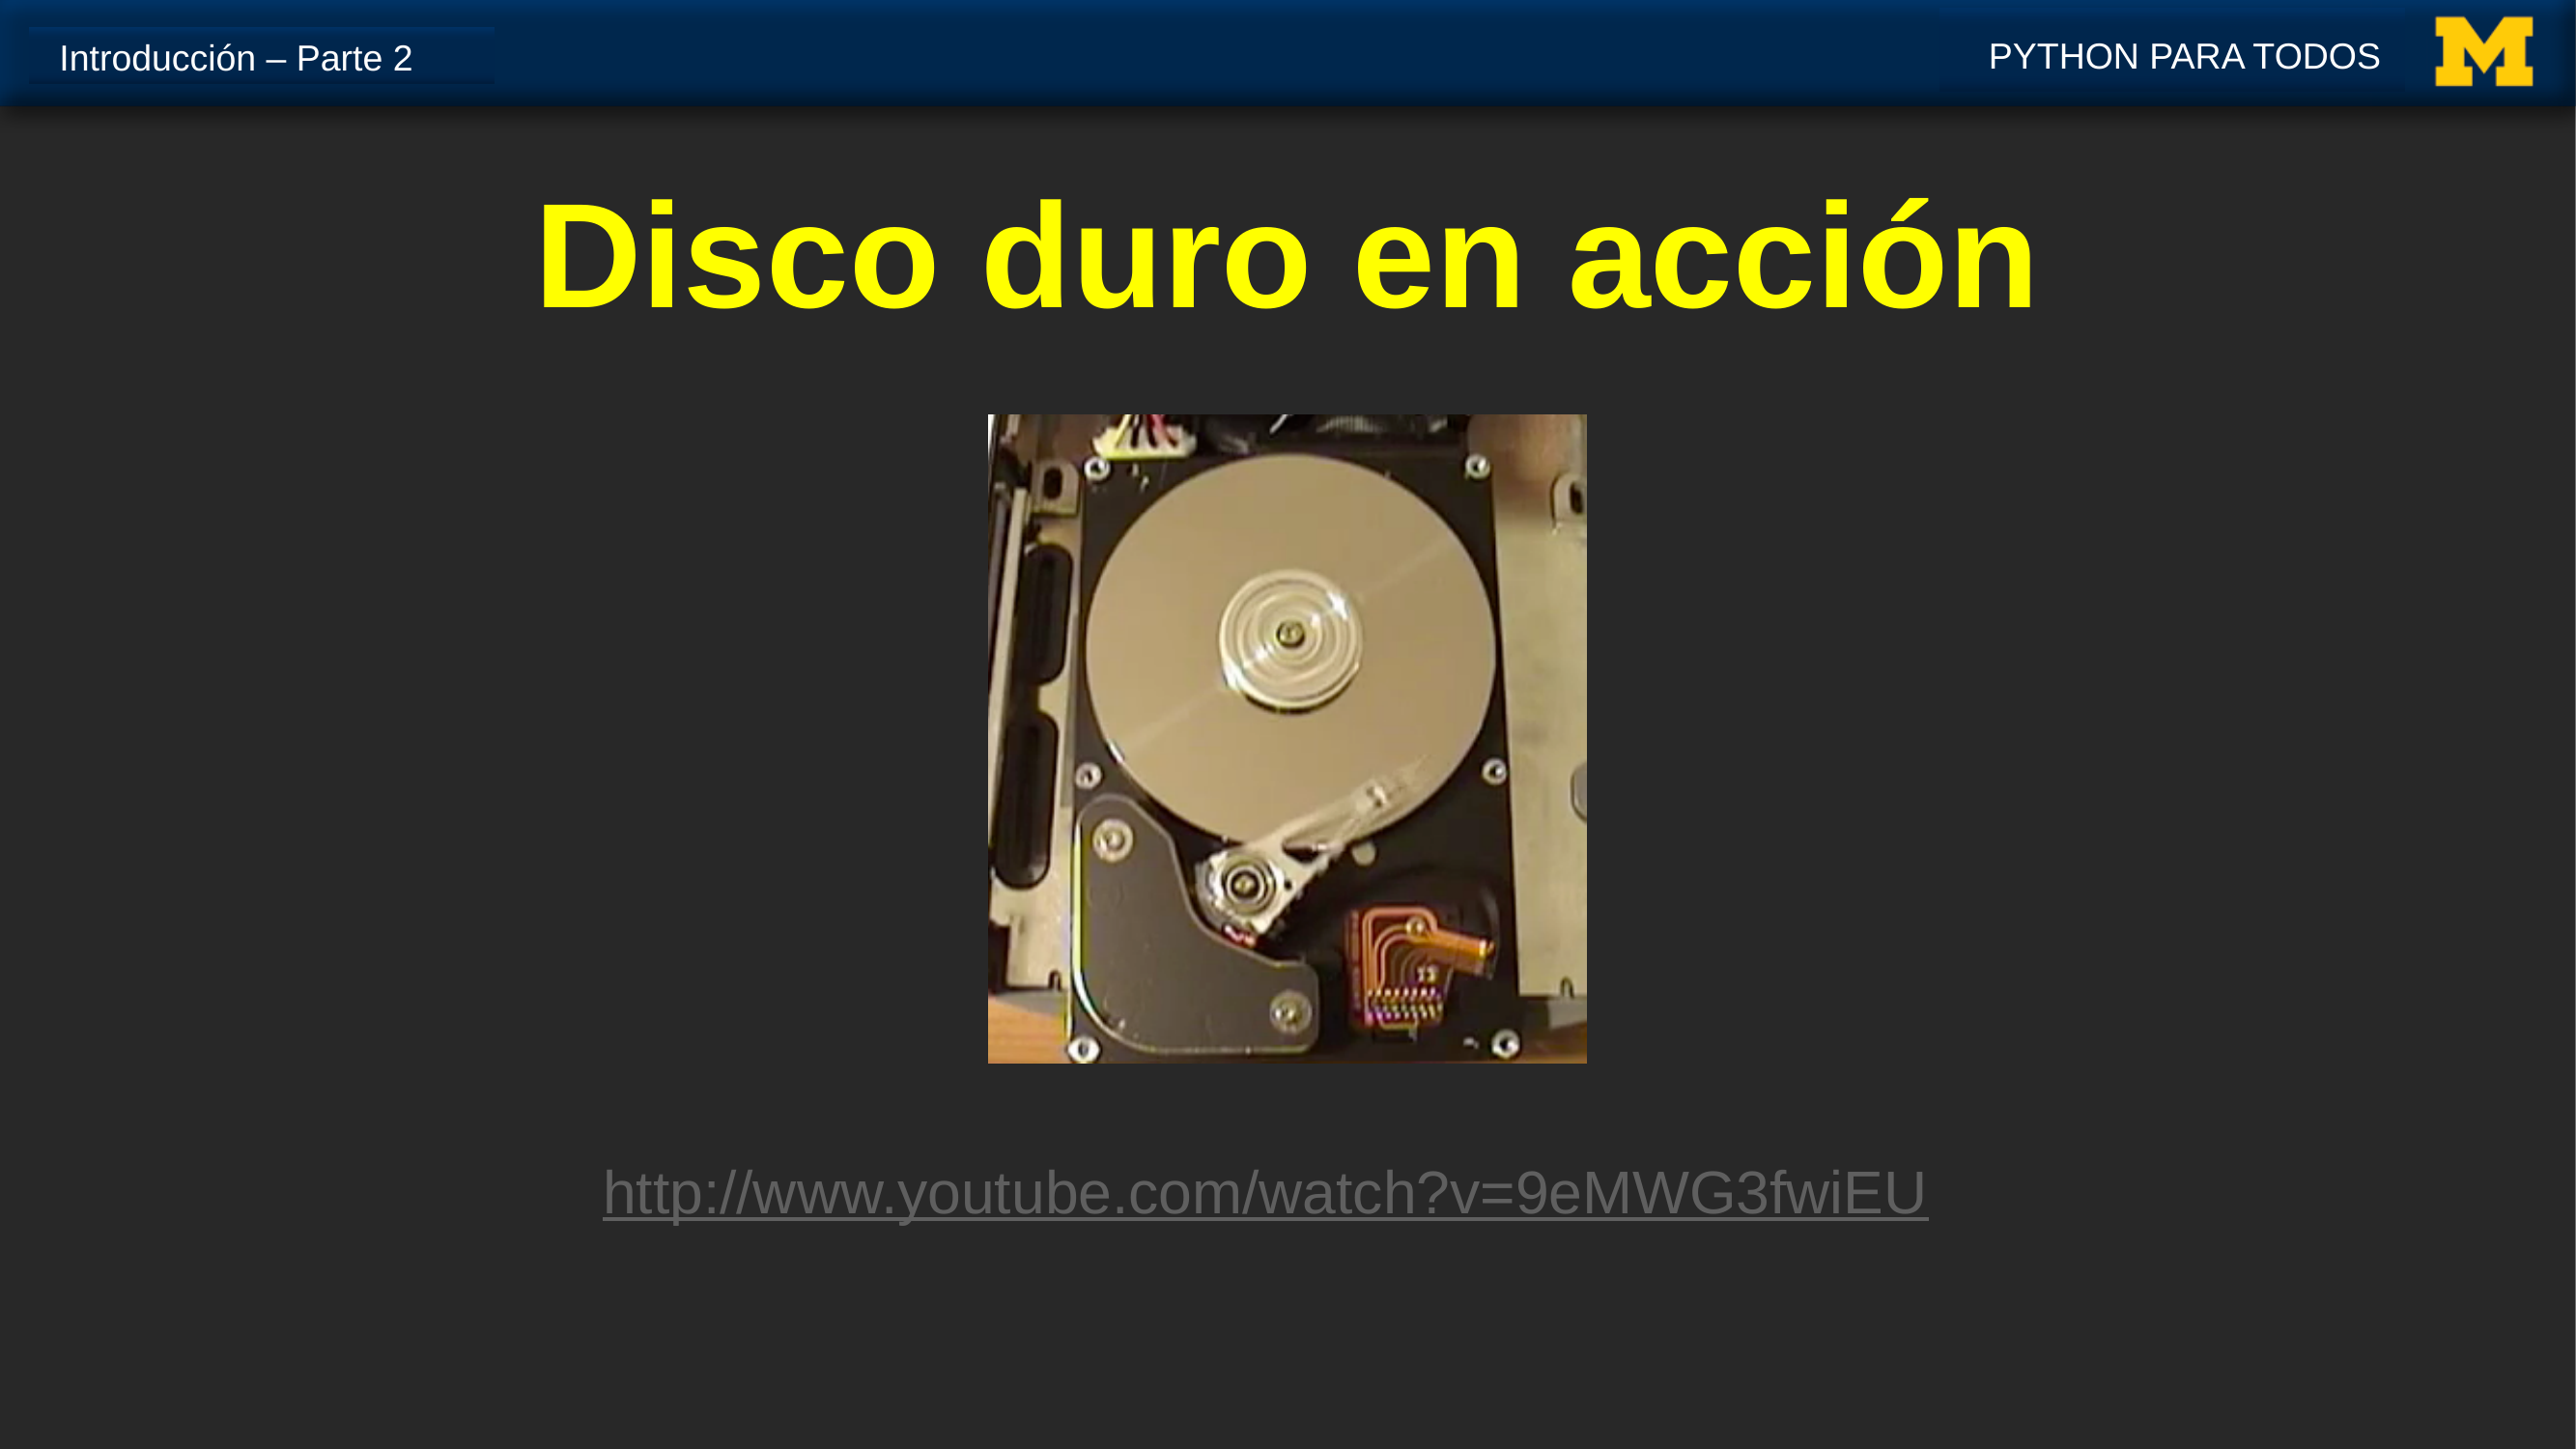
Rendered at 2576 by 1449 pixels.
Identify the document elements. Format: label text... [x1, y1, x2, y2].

title Disco duro en acción [128, 151, 2448, 346]
picture [0, 0, 2576, 1449]
text_box http://www.youtube.com/watch?v=9eMWG3fwiEU [481, 1142, 2052, 1237]
